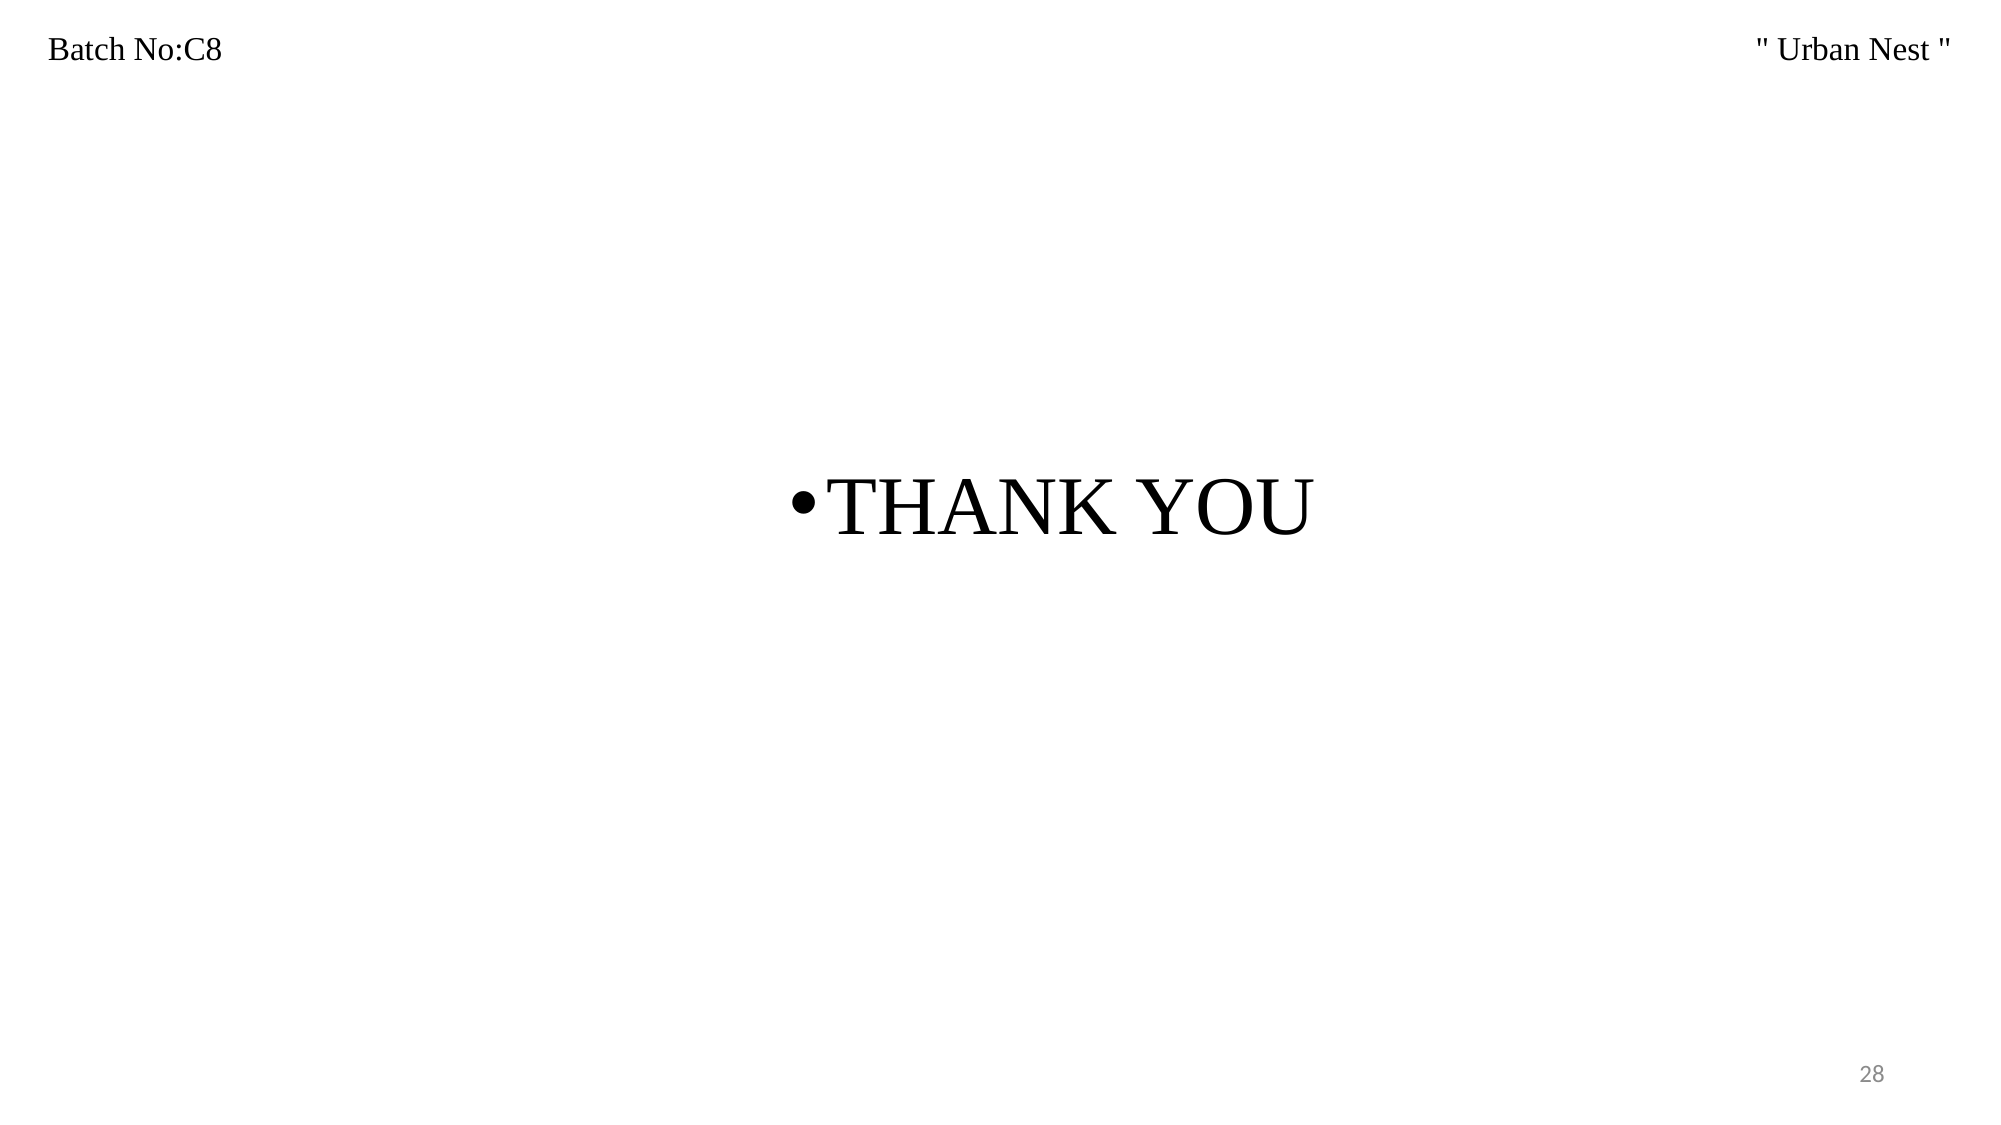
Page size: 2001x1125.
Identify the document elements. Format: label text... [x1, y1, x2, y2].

slide_number 28 [1433, 1042, 1900, 1103]
text_box Batch No:C8 " Urban Nest " [18, 19, 1981, 75]
subtitle THANK YOU [303, 216, 1802, 869]
